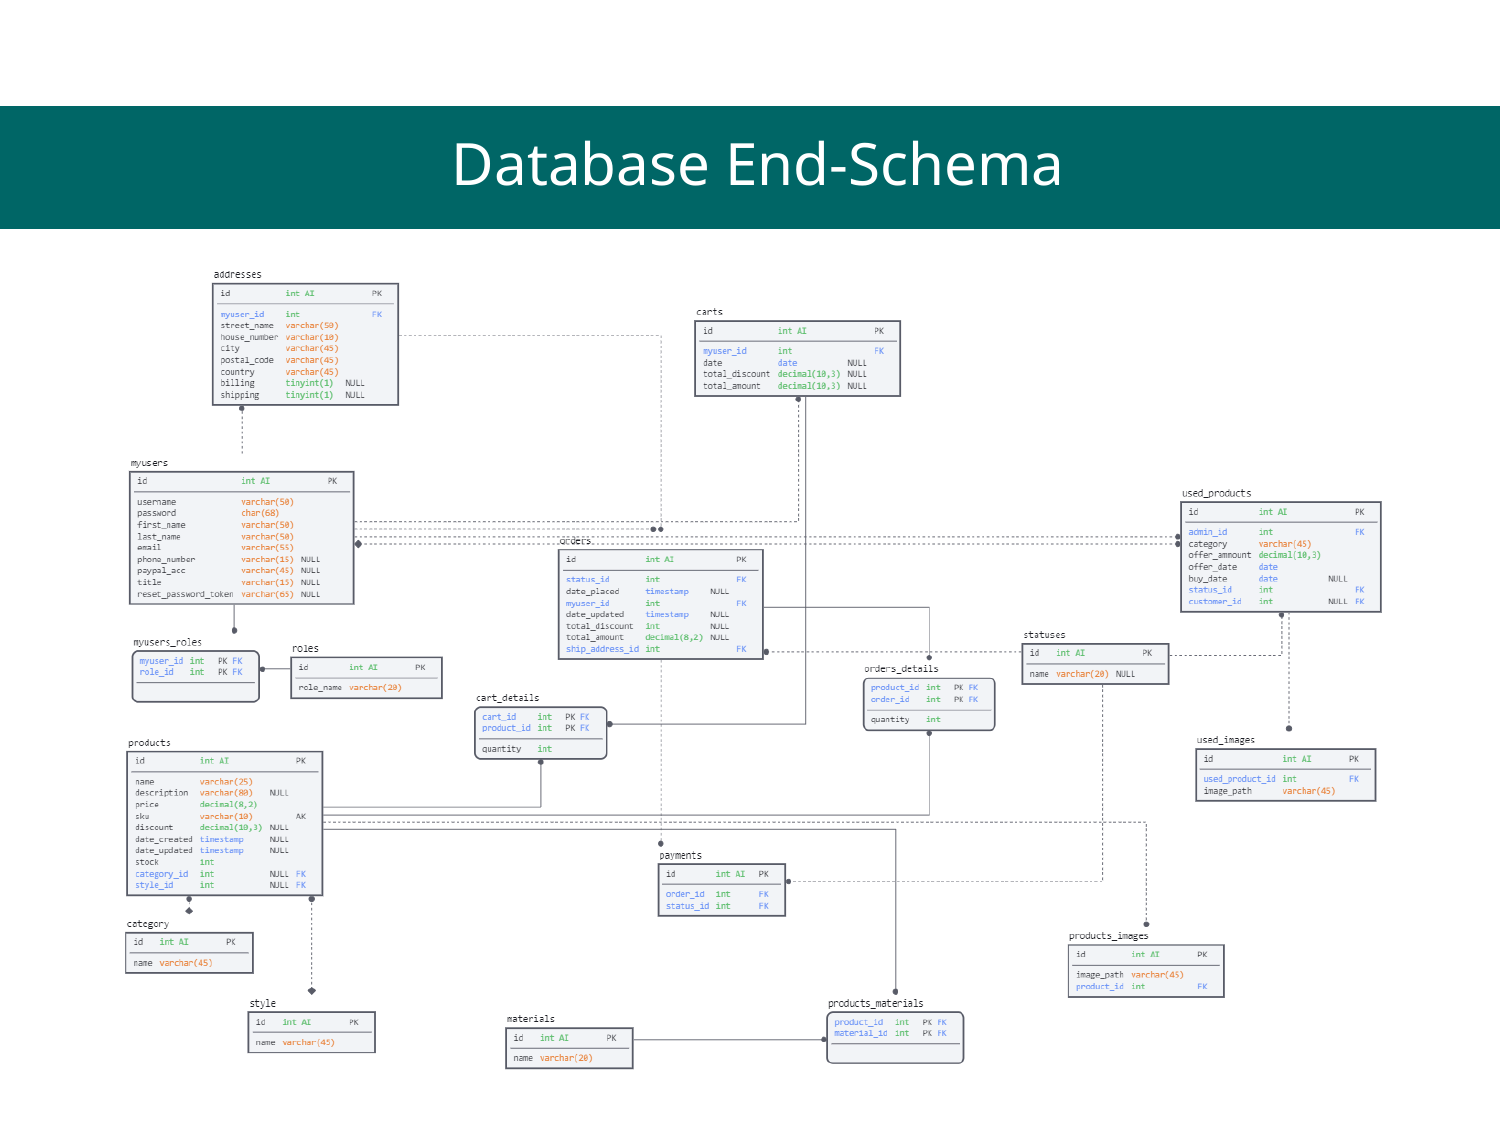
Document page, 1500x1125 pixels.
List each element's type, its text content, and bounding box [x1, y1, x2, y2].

text_box [0, 106, 1500, 229]
title Database End-Schema [68, 105, 1448, 228]
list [104, 229, 1412, 1095]
